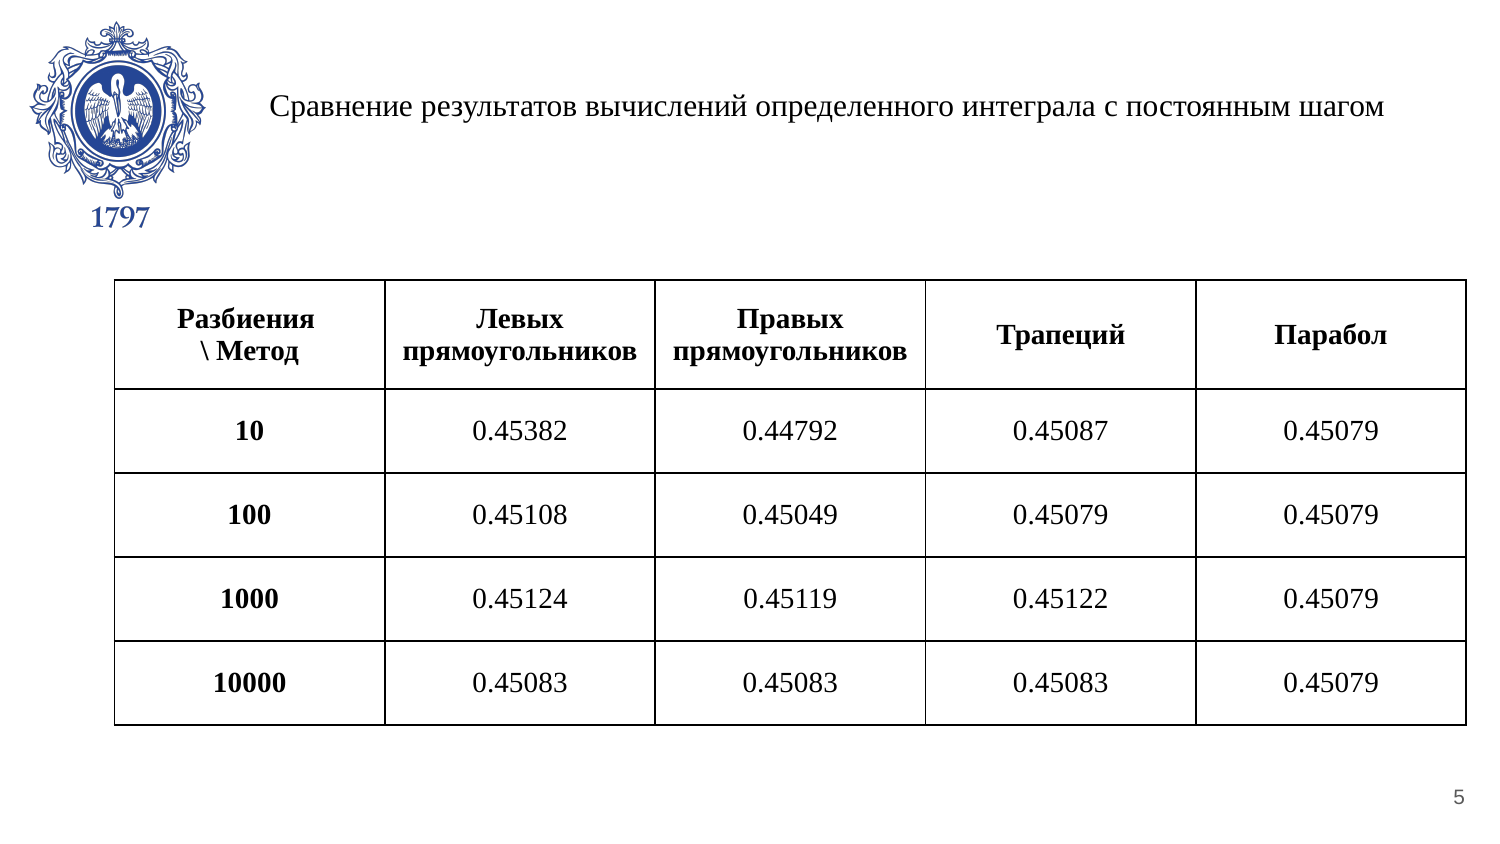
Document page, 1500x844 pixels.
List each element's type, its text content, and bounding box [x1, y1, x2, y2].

table_cell 0.45079 [1197, 474, 1465, 556]
table_header Левых прямоугольников [386, 281, 654, 388]
table_cell 10 [115, 390, 384, 472]
table_cell 0.45049 [656, 474, 925, 556]
table_cell 10000 [115, 642, 384, 724]
table_cell 0.44792 [656, 390, 925, 472]
table_cell 1000 [115, 558, 384, 640]
table_header Парабол [1197, 281, 1465, 388]
table_cell 0.45119 [656, 558, 925, 640]
table_cell 100 [115, 474, 384, 556]
title Сравнение результатов вычислений определенного интеграла с постоянным шагом [212, 72, 1449, 167]
table_cell 0.45124 [386, 558, 654, 640]
slide_number ‹#› [1389, 764, 1480, 830]
table_header Разбиения \ Метод [115, 281, 384, 388]
table_cell 0.45382 [386, 390, 654, 472]
table_cell 0.45108 [386, 474, 654, 556]
table_cell 0.45079 [1197, 390, 1465, 472]
table_cell 0.45079 [1197, 642, 1465, 724]
table_cell 0.45083 [386, 642, 654, 724]
table_cell 0.45079 [926, 474, 1195, 556]
table_cell 0.45083 [656, 642, 925, 724]
table_cell 0.45083 [926, 642, 1195, 724]
table_cell 0.45122 [926, 558, 1195, 640]
picture [28, 21, 207, 228]
table_header Трапеций [926, 281, 1195, 388]
table_header Правых прямоугольников [656, 281, 925, 388]
table_cell 0.45087 [926, 390, 1195, 472]
table_cell 0.45079 [1197, 558, 1465, 640]
